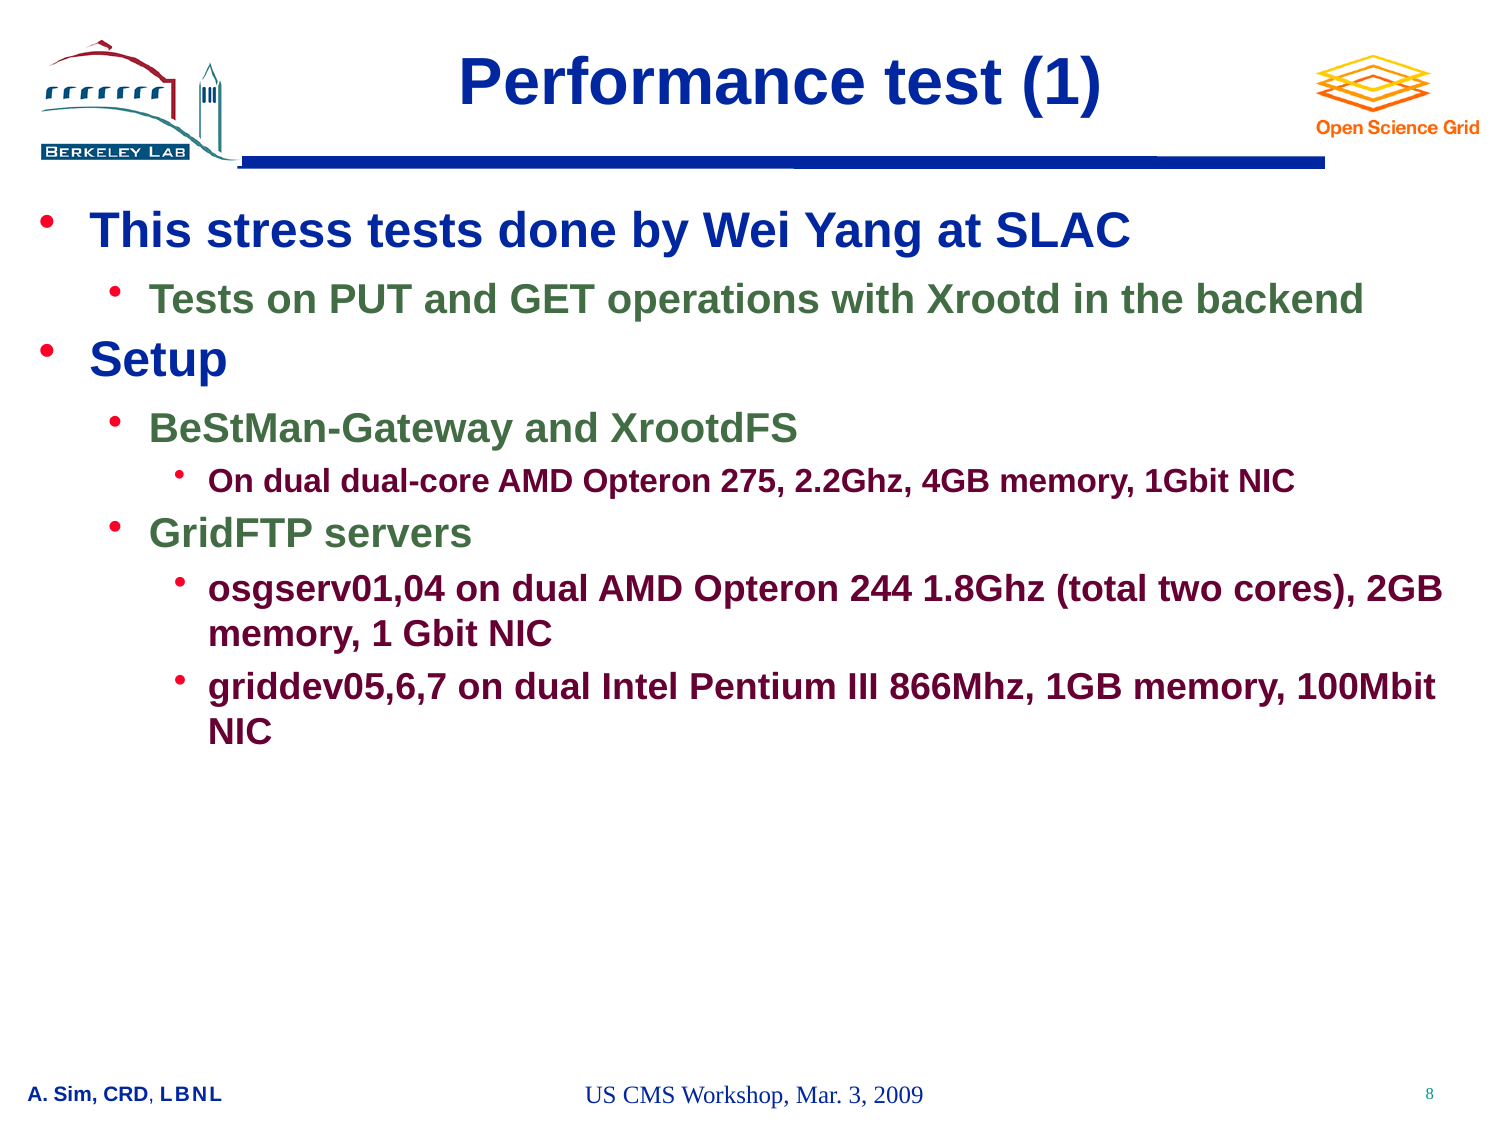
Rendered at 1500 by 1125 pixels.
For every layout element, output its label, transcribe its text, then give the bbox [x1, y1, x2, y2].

picture [1326, 38, 1496, 150]
title Performance test (1) [236, 0, 1326, 156]
list This stress tests done by Wei Yang at SLAC Tests on PUT and GET operations with Xrootd in the backend Setup BeStMan-Gateway and XrootdFS On dual dual-core AMD Opteron 275, 2.2Ghz, 4GB memory, 1Gbit NIC GridFTP servers osgserv01,04 on dual AMD Opteron 244 1.8Ghz (total two cores), 2GB memory, 1 Gbit NIC griddev05,6,7 on dual Intel Pentium III 866Mhz, 1GB memory, 100Mbit NIC [24, 199, 1476, 1063]
